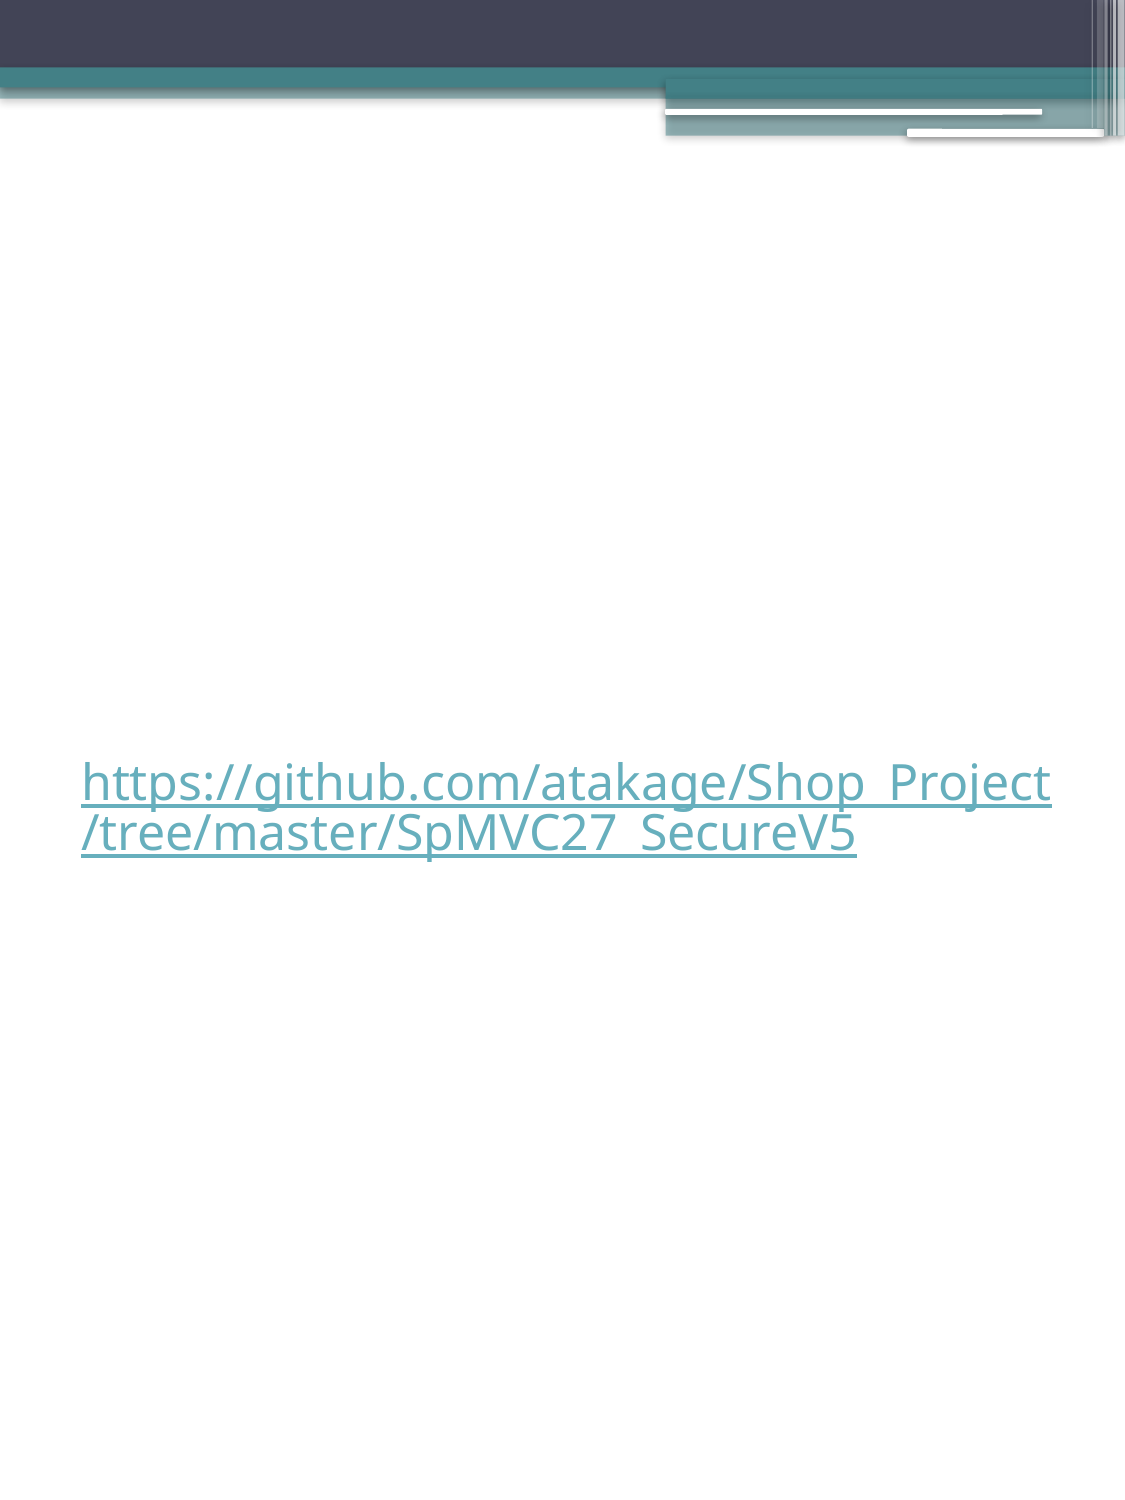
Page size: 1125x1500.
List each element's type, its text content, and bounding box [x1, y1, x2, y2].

title https://github.com/atakage/Shop_Project/tree/master/SpMVC27_SecureV5 [66, 667, 1079, 902]
